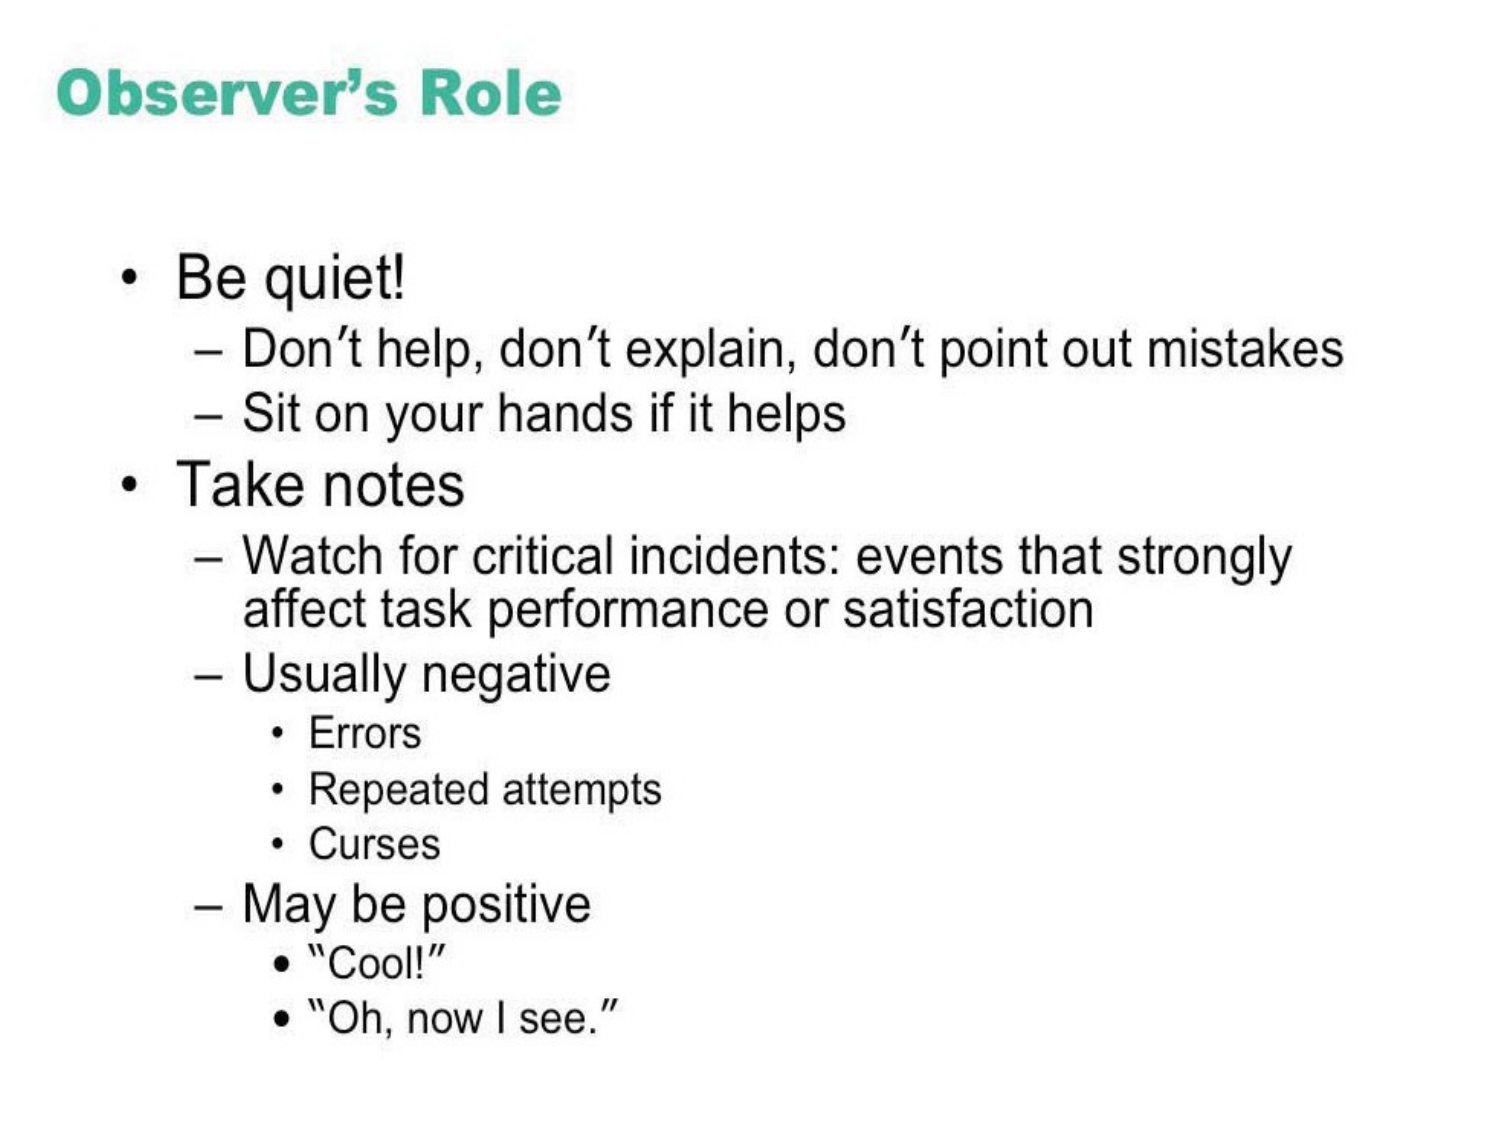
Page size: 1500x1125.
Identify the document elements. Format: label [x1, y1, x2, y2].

text_box [0, 0, 1500, 1123]
